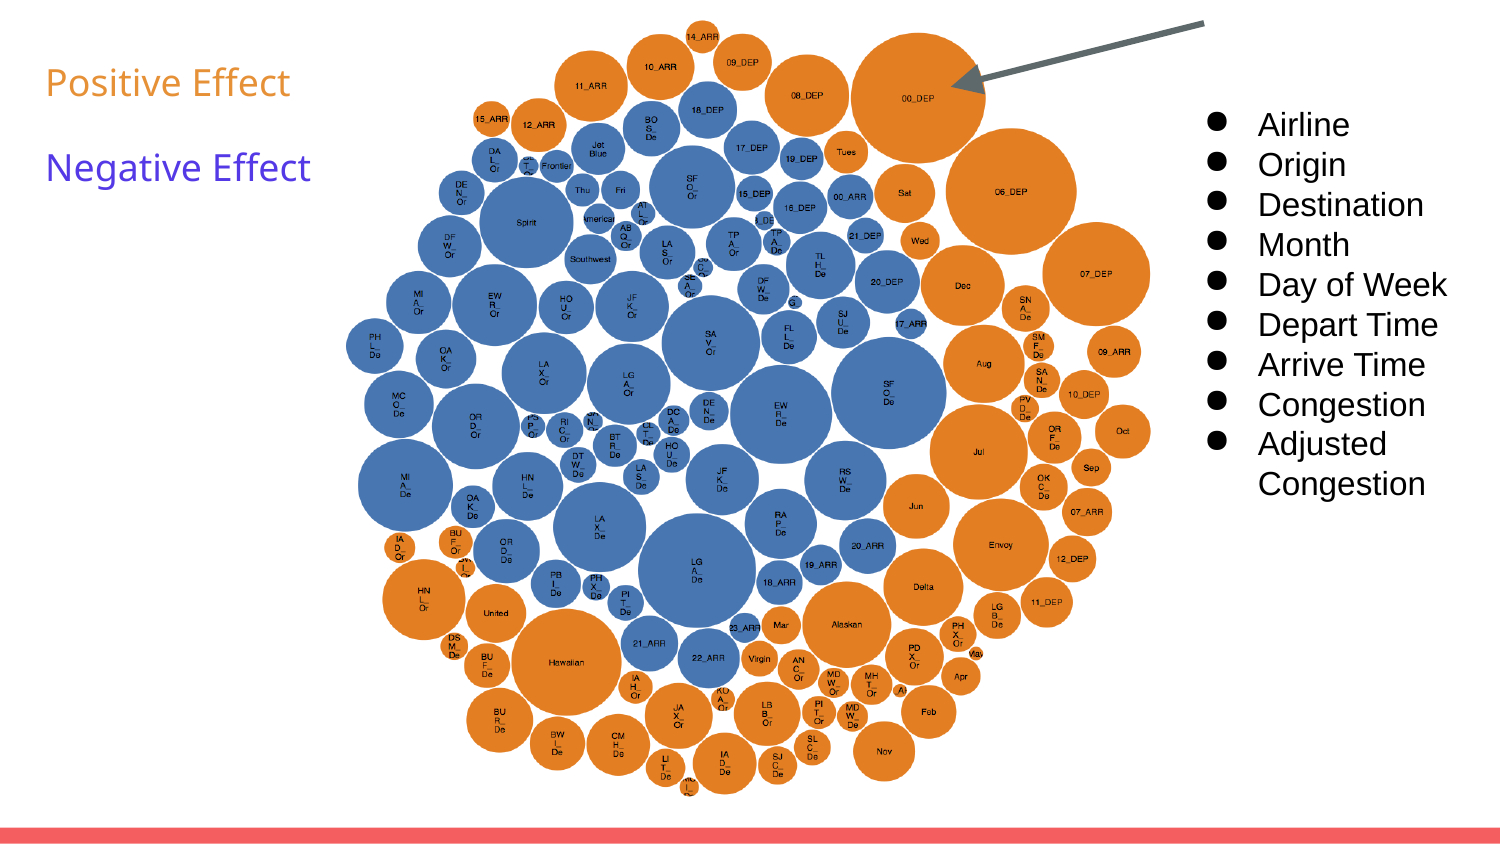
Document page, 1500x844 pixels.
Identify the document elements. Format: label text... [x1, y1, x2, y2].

picture [330, 0, 1170, 823]
text_box Airline Origin Destination Month Day of Week Depart Time Arrive Time Congestion Adjusted Congestion [1175, 88, 1485, 780]
list Positive Effect Negative Effect [30, 37, 324, 215]
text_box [950, 22, 1205, 87]
